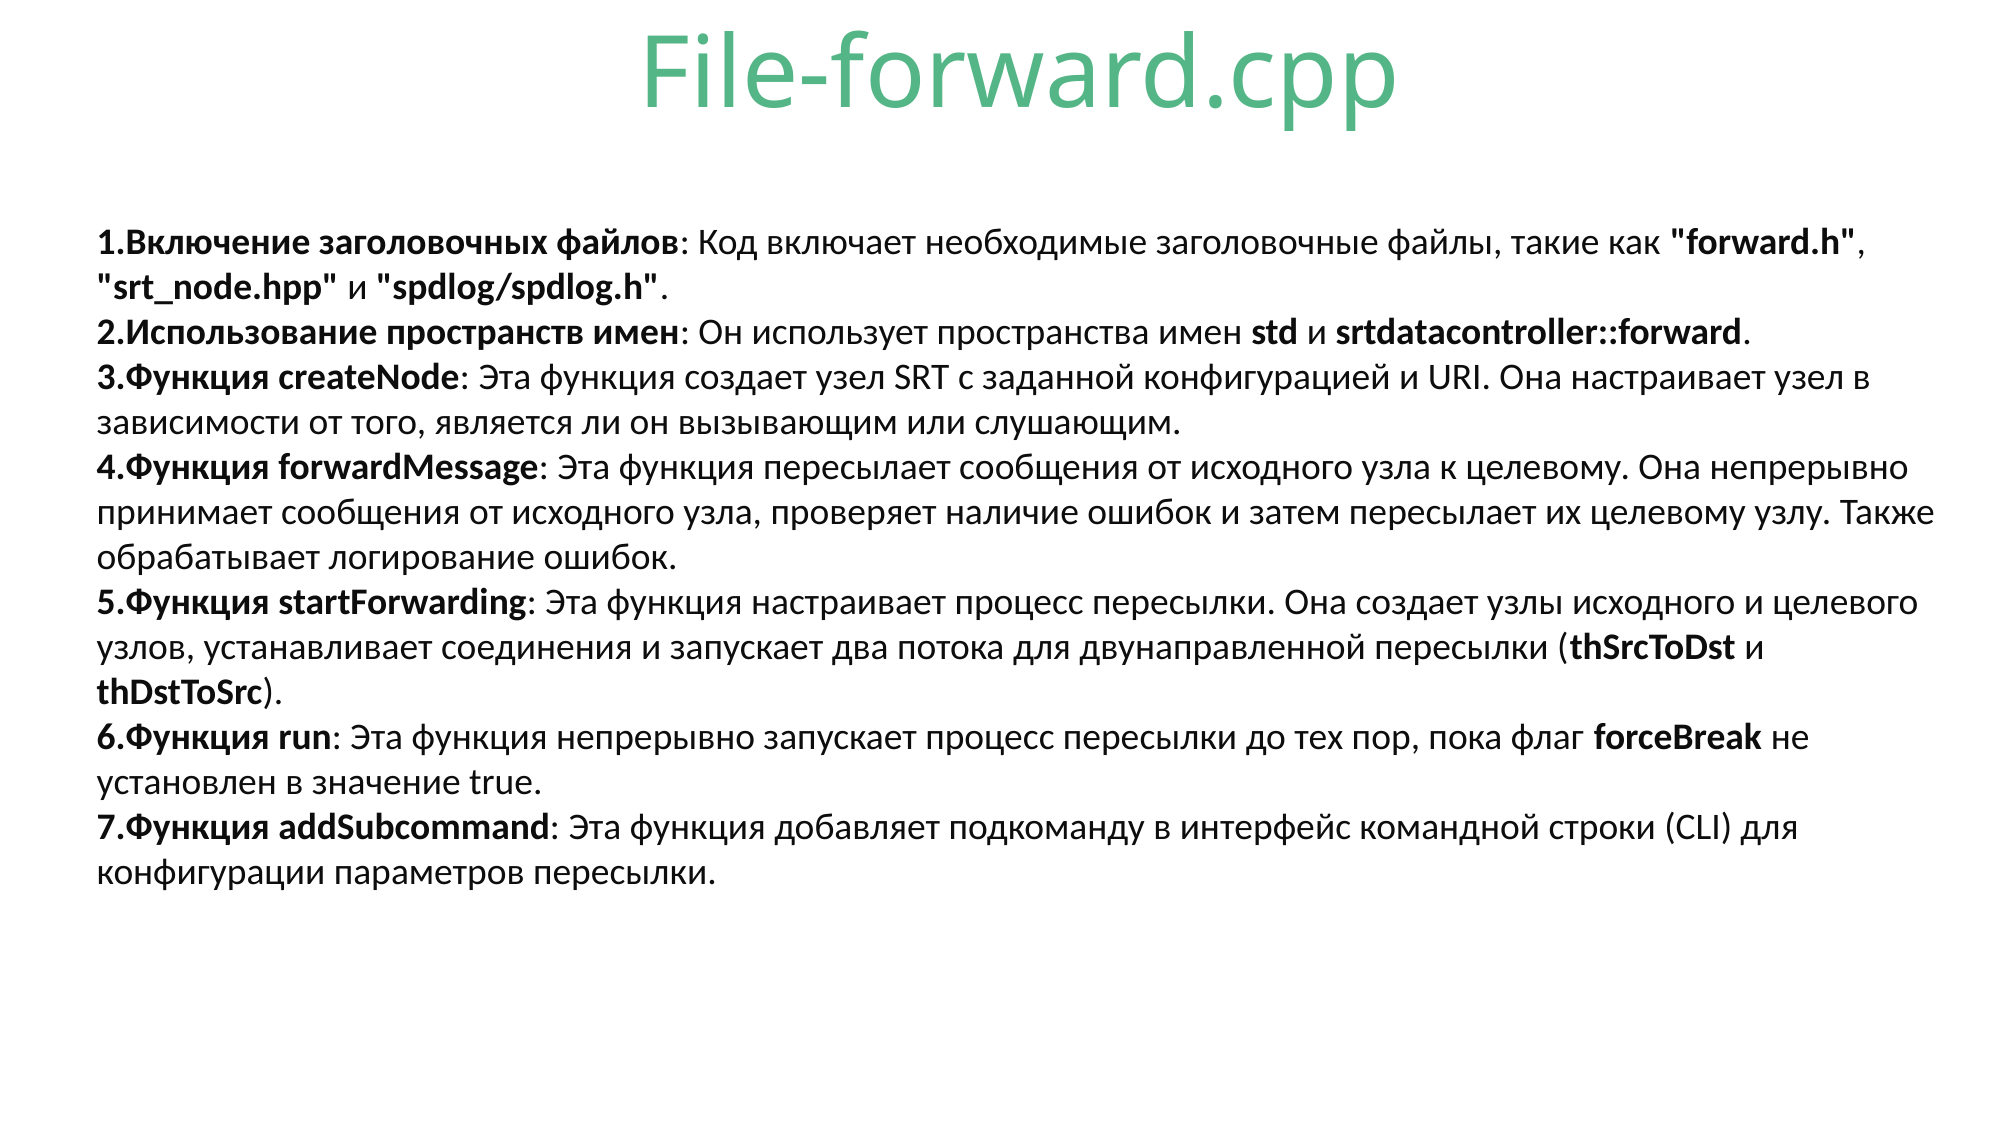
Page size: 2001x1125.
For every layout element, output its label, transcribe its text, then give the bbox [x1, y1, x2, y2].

text_box Включение заголовочных файлов: Код включает необходимые заголовочные файлы, такие как "forward.h", "srt_node.hpp" и "spdlog/spdlog.h". Использование пространств имен: Он использует пространства имен std и srtdatacontroller::forward. Функция createNode: Эта функция создает узел SRT с заданной конфигурацией и URI. Она настраивает узел в зависимости от того, является ли он вызывающим или слушающим. Функция forwardMessage: Эта функция пересылает сообщения от исходного узла к целевому. Она непрерывно принимает сообщения от исходного узла, проверяет наличие ошибок и затем пересылает их целевому узлу. Также обрабатывает логирование ошибок. Функция startForwarding: Эта функция настраивает процесс пересылки. Она создает узлы исходного и целевого узлов, устанавливает соединения и запускает два потока для двунаправленной пересылки (thSrcToDst и thDstToSrc). Функция run: Эта функция непрерывно запускает процесс пересылки до тех пор, пока флаг forceBreak не установлен в значение true. Функция addSubcommand: Эта функция добавляет подкоманду в интерфейс командной строки (CLI) для конфигурации параметров пересылки. [96, 139, 1942, 970]
text_box File-forward.cpp [623, 0, 2000, 135]
